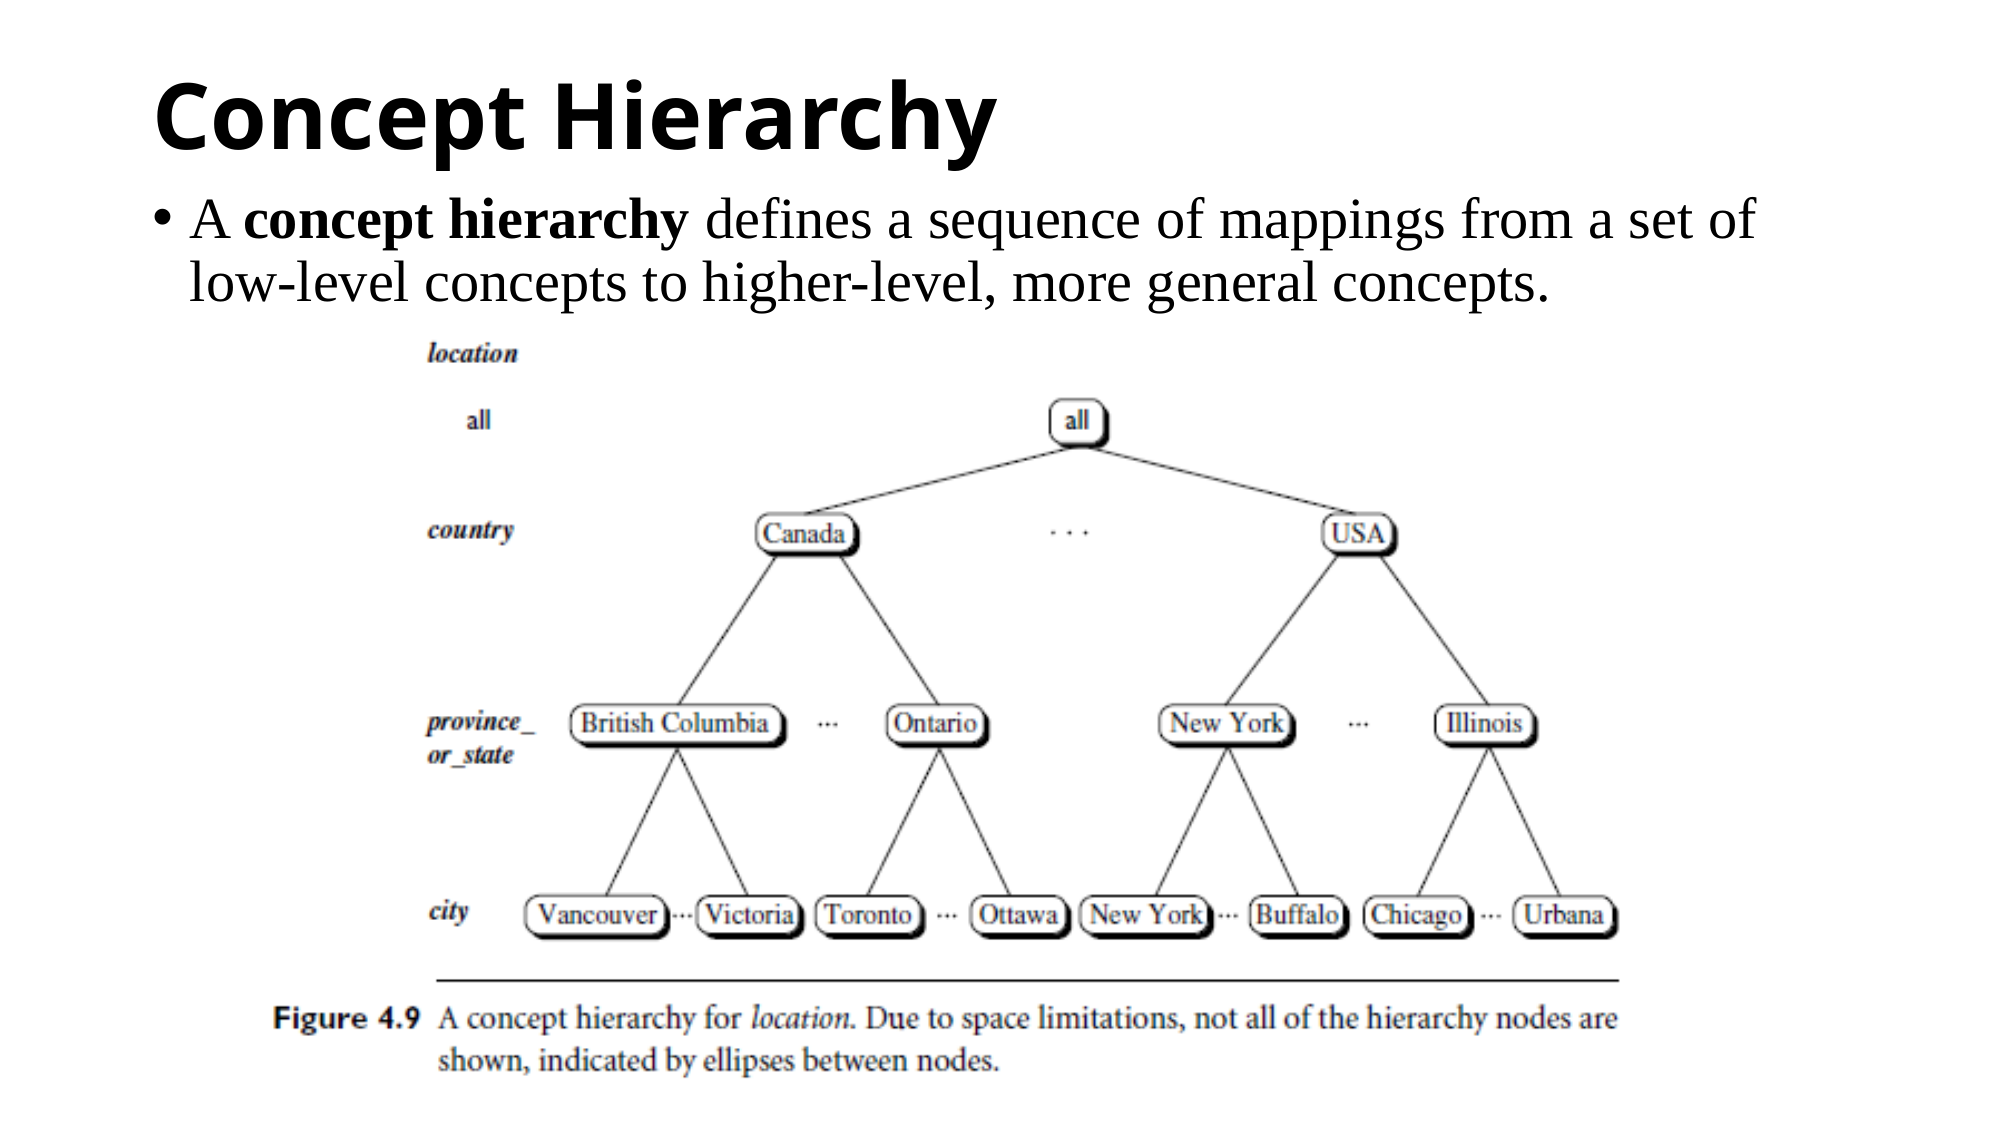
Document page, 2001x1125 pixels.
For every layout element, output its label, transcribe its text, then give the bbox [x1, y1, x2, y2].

list A concept hierarchy defines a sequence of mappings from a set of low-level concepts to higher-level, more general concepts. [137, 180, 1863, 1014]
picture [218, 317, 1650, 1105]
title Concept Hierarchy [137, 59, 1863, 180]
